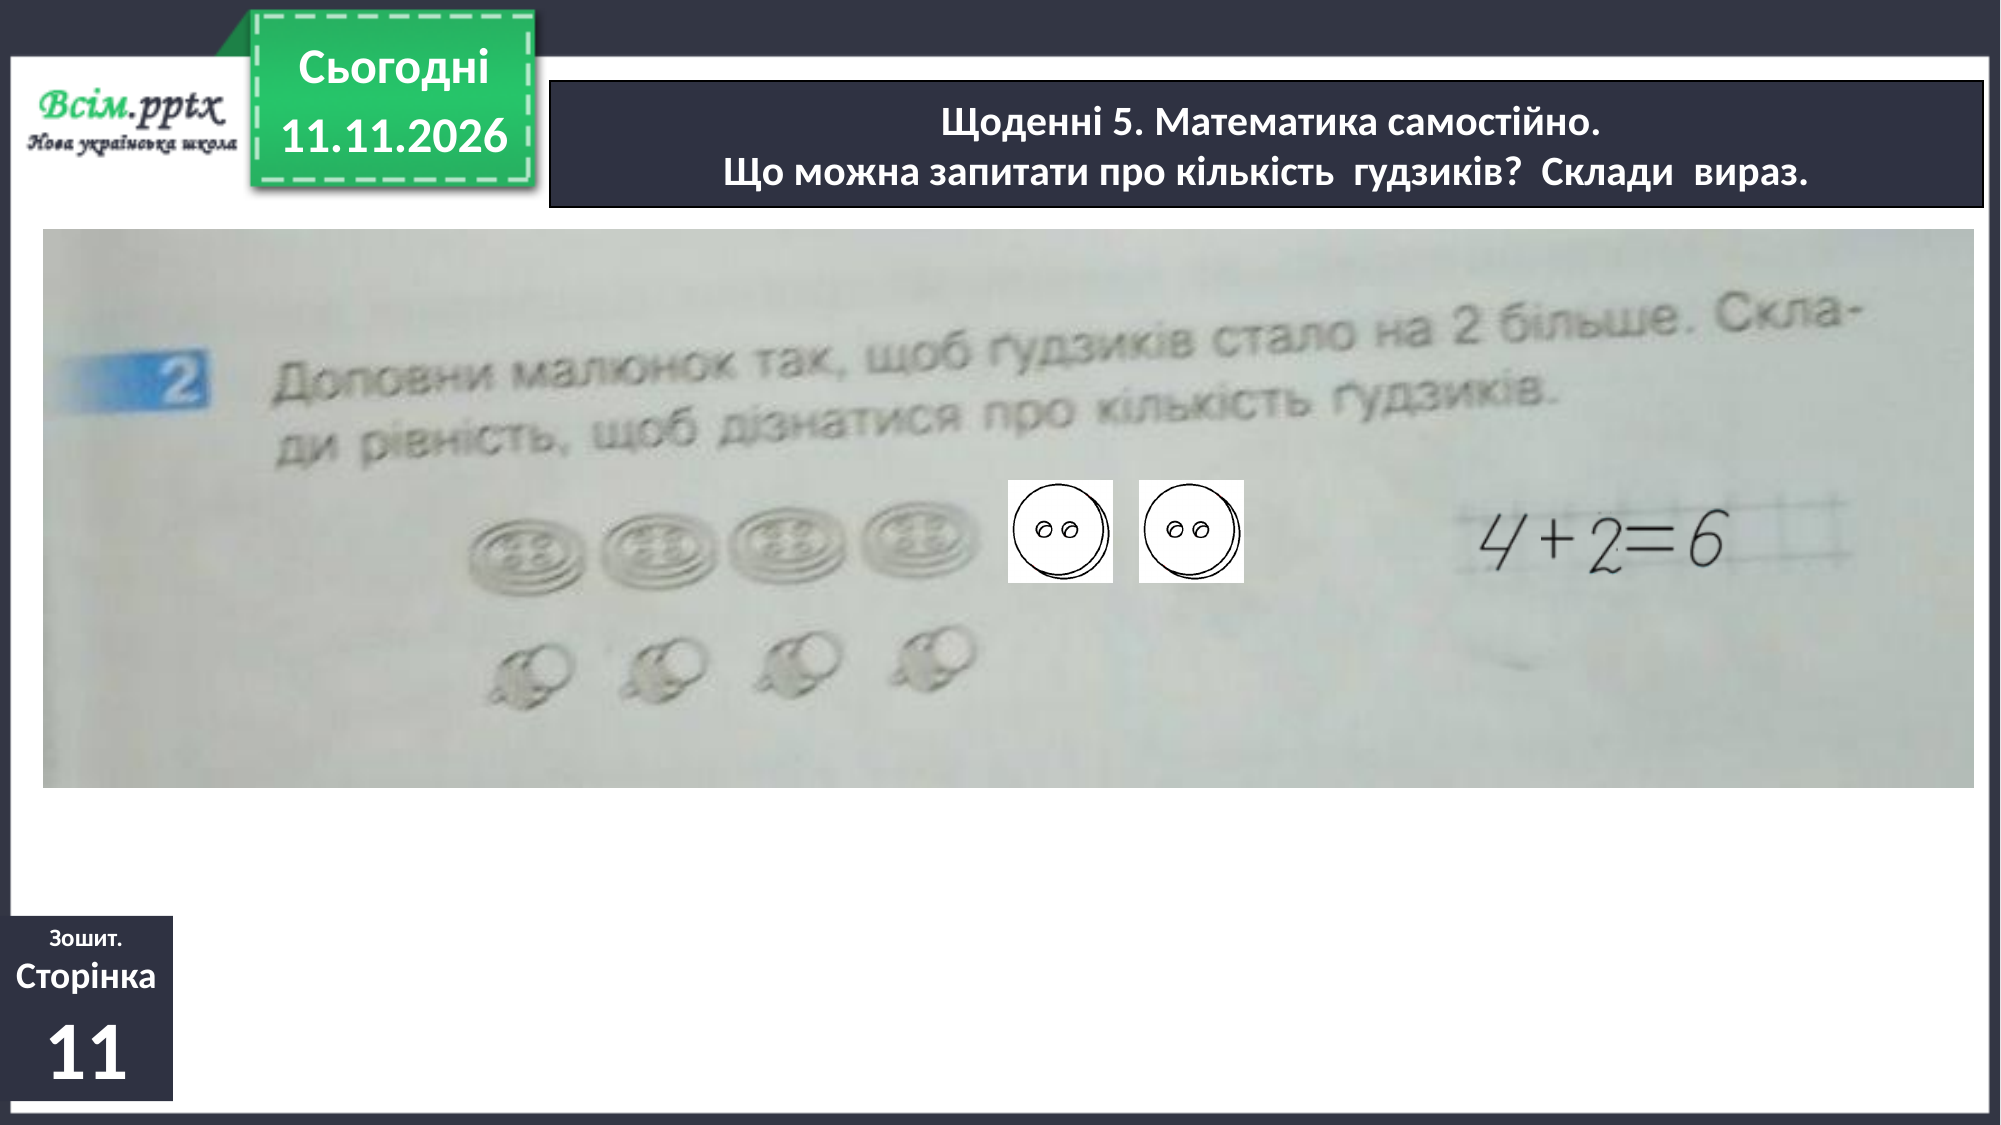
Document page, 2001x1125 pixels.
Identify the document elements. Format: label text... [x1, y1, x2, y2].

text_box Сьогодні [284, 26, 535, 101]
picture [0, 0, 2001, 1125]
text_box Щоденні 5. Математика самостійно. Що можна запитати про кількість гудзиків? Склади вираз. [549, 80, 1984, 208]
text_box 01.02.2022 [263, 101, 524, 164]
text_box Зошит. Сторінка 11 [0, 915, 174, 1102]
